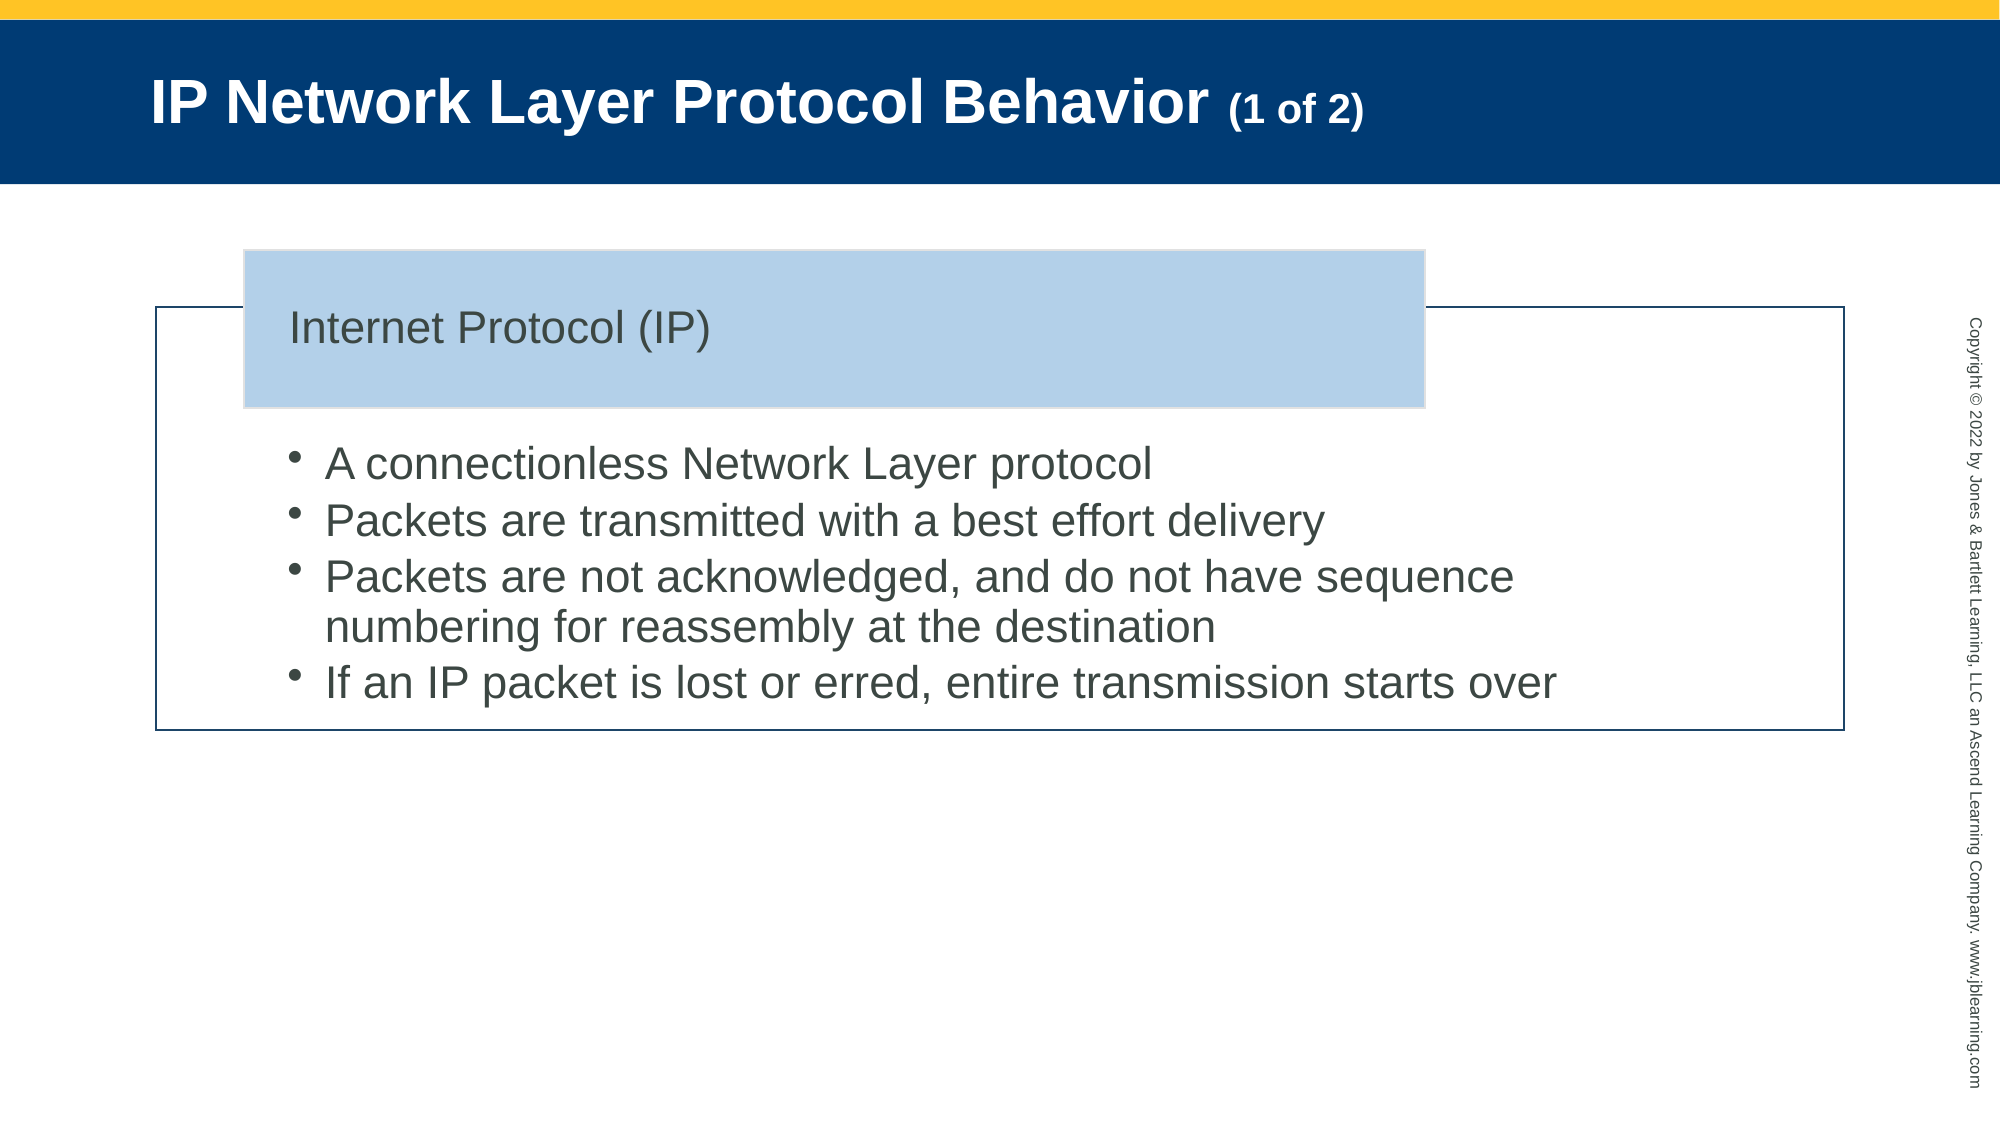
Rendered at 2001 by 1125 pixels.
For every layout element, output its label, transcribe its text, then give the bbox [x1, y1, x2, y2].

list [156, 132, 1844, 903]
title IP Network Layer Protocol Behavior (1 of 2) [0, 19, 2000, 185]
